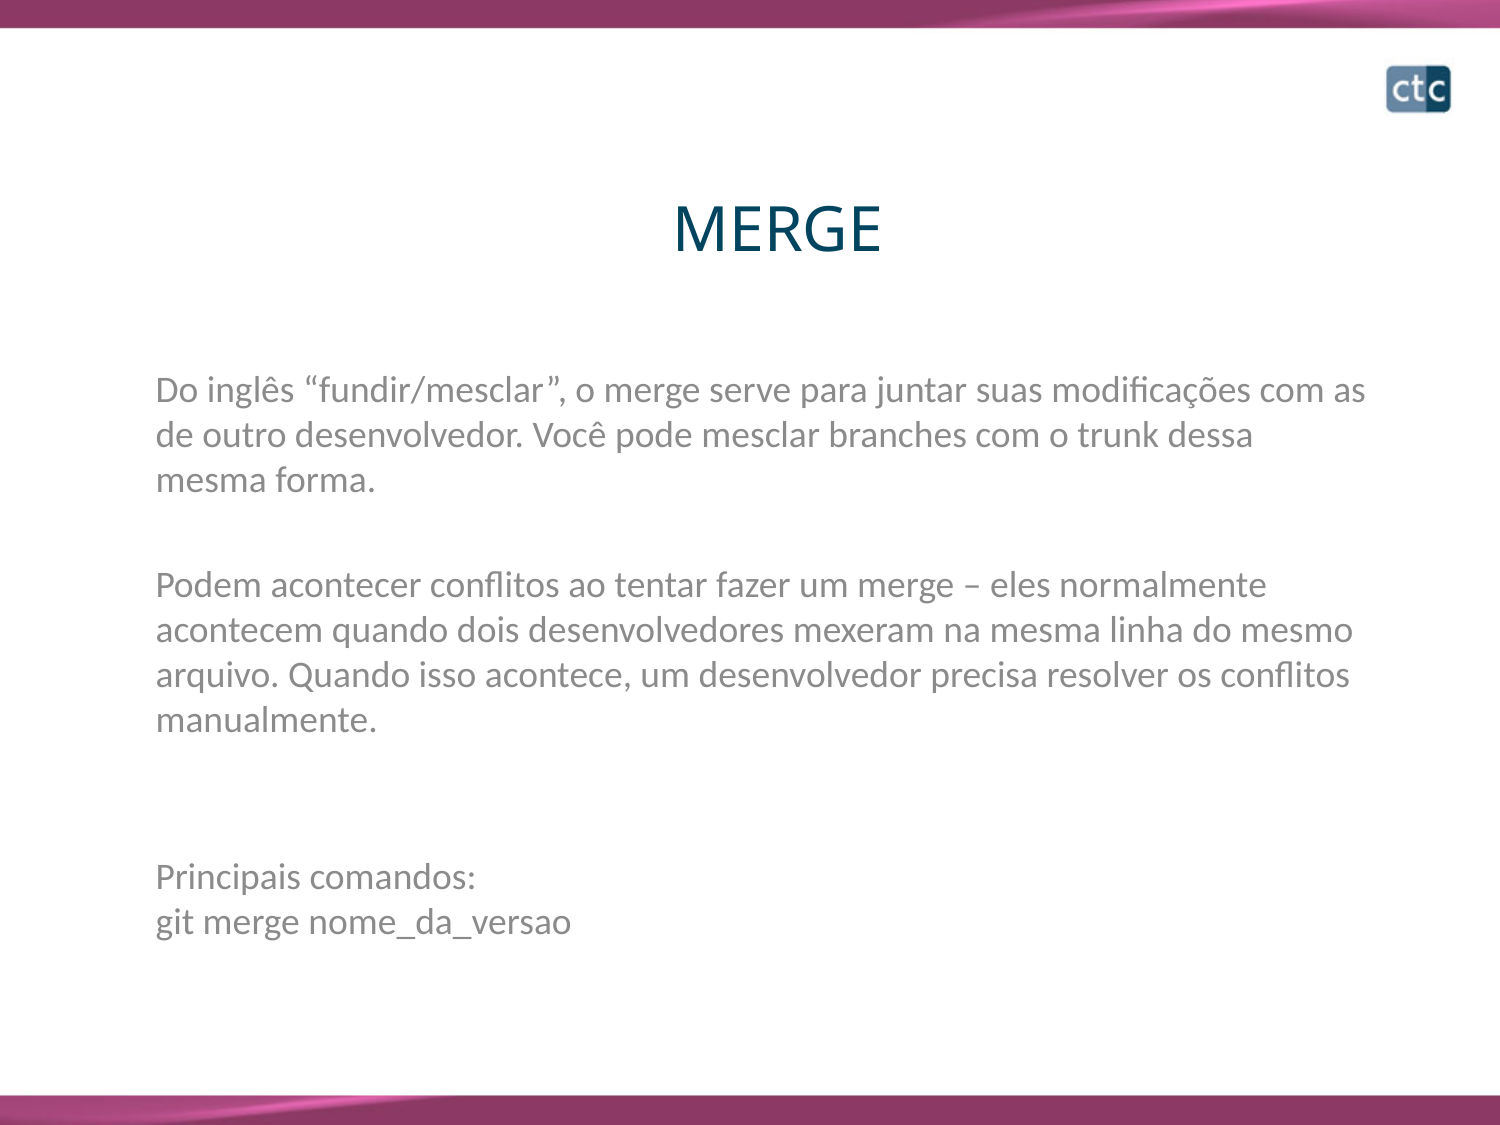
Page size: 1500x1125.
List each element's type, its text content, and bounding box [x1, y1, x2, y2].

picture [0, 0, 1500, 1125]
subtitle Do inglês “fundir/mesclar”, o merge serve para juntar suas modificações com as de outro desenvolvedor. Você pode mesclar branches com o trunk dessa mesma forma. Podem acontecer conflitos ao tentar fazer um merge – eles normalmente acontecem quando dois desenvolvedores mexeram na mesma linha do mesmo arquivo. Quando isso acontece, um desenvolvedor precisa resolver os conflitos manualmente. Principais comandos: git merge nome_da_versao [140, 356, 1390, 989]
title MERGE [140, 134, 1416, 319]
